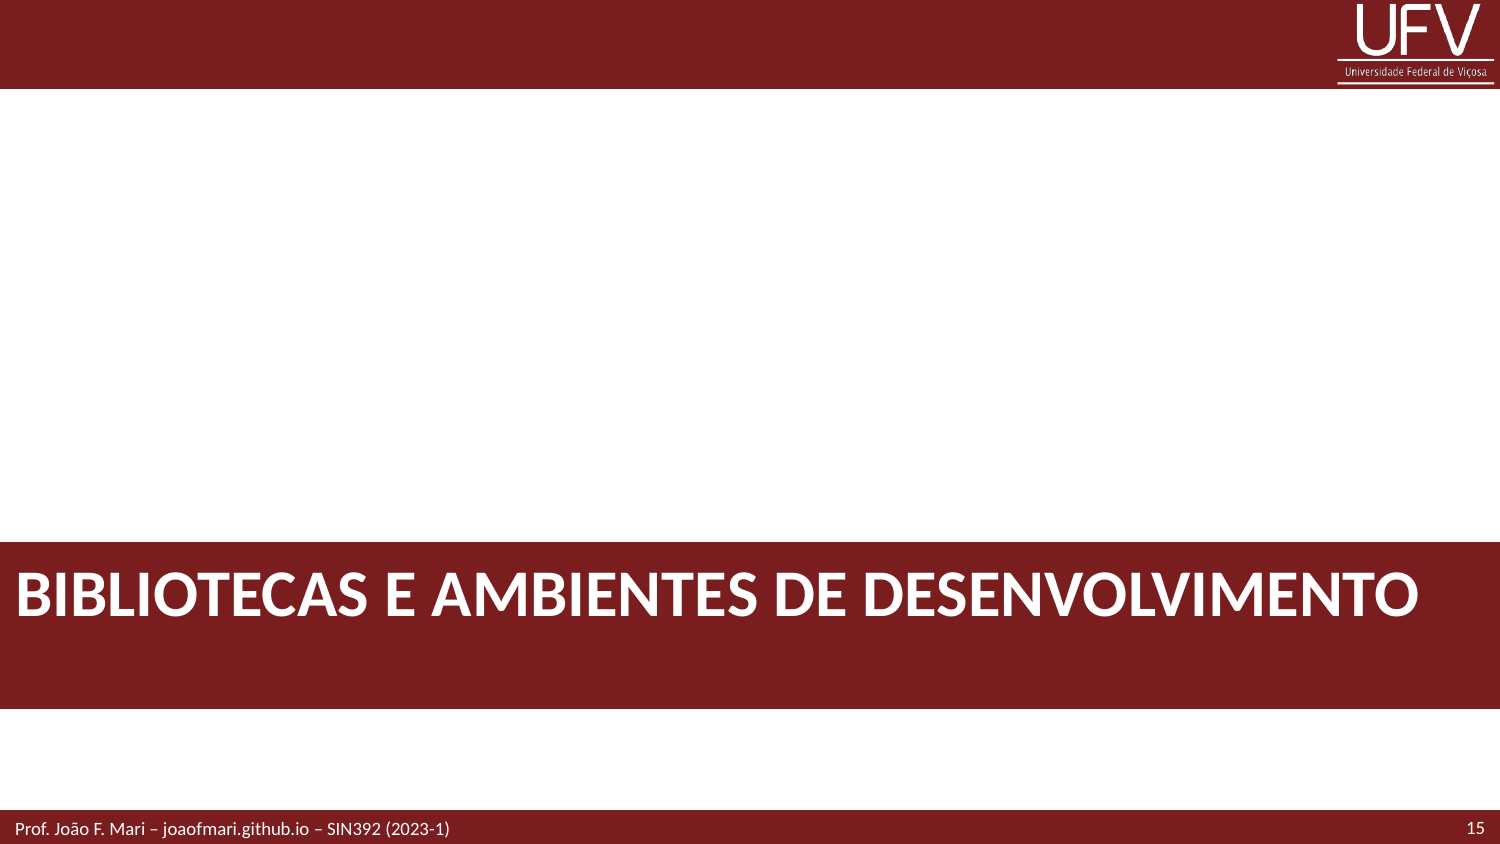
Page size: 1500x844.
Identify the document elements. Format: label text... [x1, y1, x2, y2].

slide_number 15 [1328, 811, 1500, 844]
footer Prof. João F. Mari – joaofmari.github.io – SIN392 (2023-1) [0, 812, 1034, 844]
title Bibliotecas e ambientes de desenvolvimento [0, 542, 1500, 710]
picture [1330, 0, 1500, 92]
